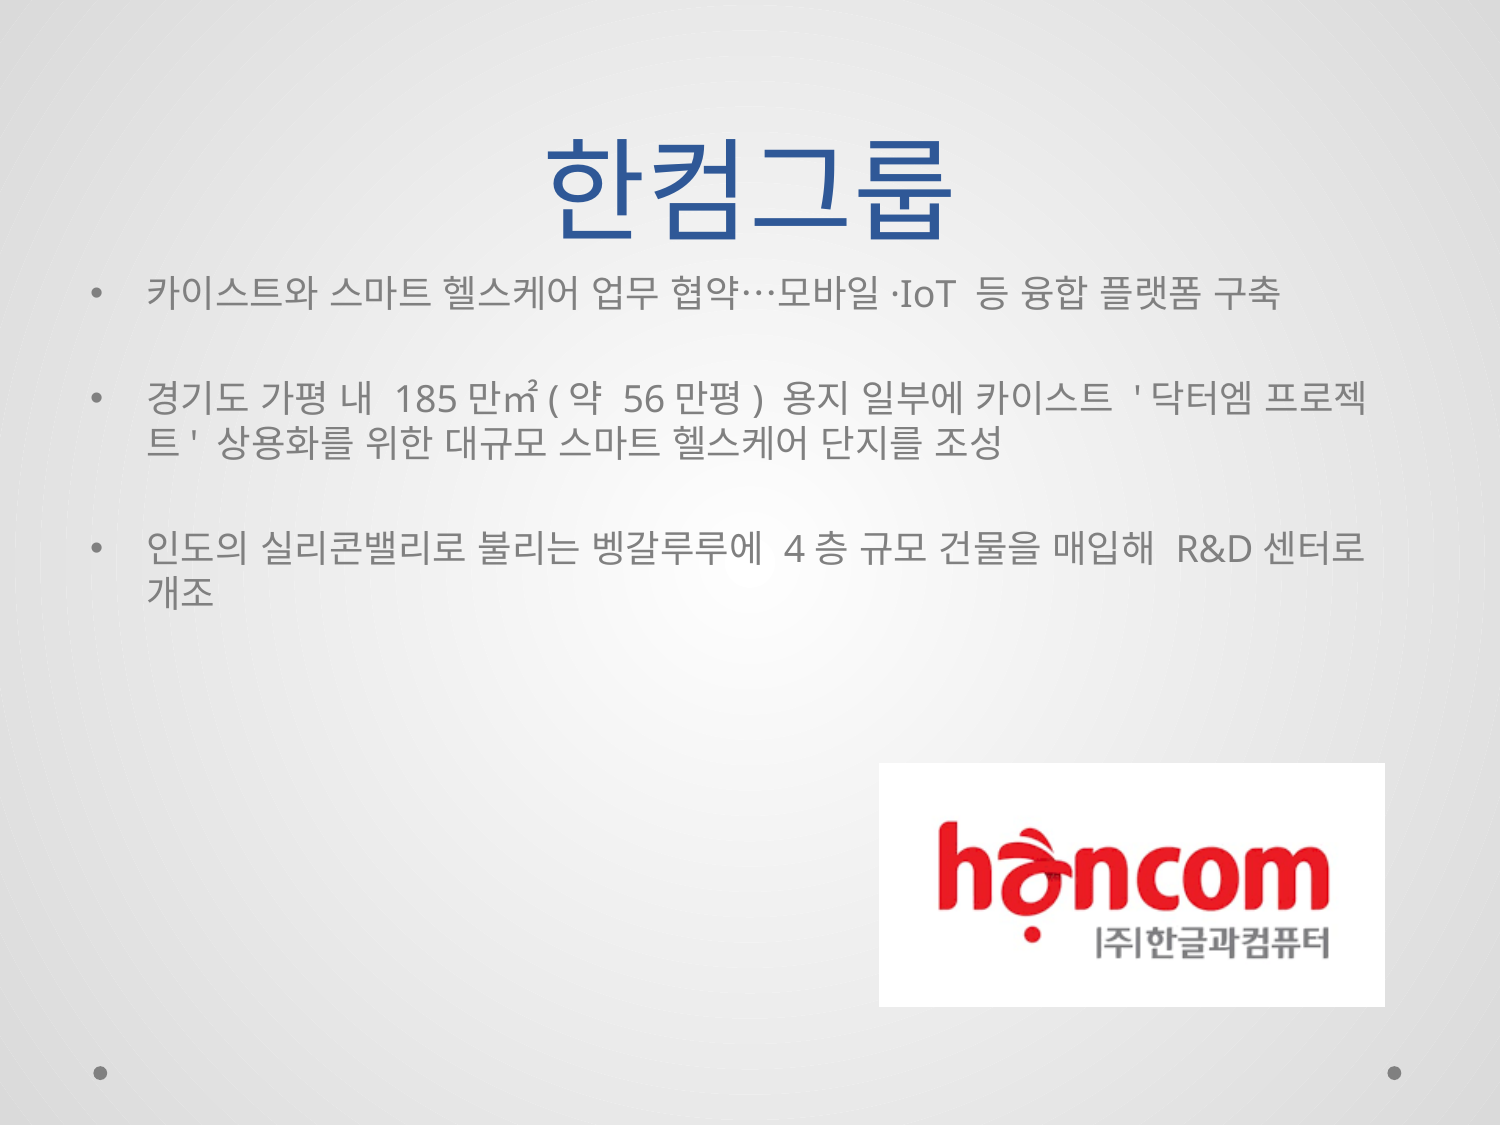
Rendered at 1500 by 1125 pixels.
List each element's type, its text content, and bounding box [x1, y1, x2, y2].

list 카이스트와 스마트 헬스케어 업무 협약…모바일·IoT 등 융합 플랫폼 구축 경기도 가평 내 185만㎡(약 56만평) 용지 일부에 카이스트 '닥터엠 프로젝트' 상용화를 위한 대규모 스마트 헬스케어 단지를 조성 인도의 실리콘밸리로 불리는 벵갈루루에 4층 규모 건물을 매입해 R&D센터로 개조 [75, 262, 1425, 1005]
title 한컴그룹 [75, 0, 1425, 262]
picture [879, 762, 1385, 1008]
